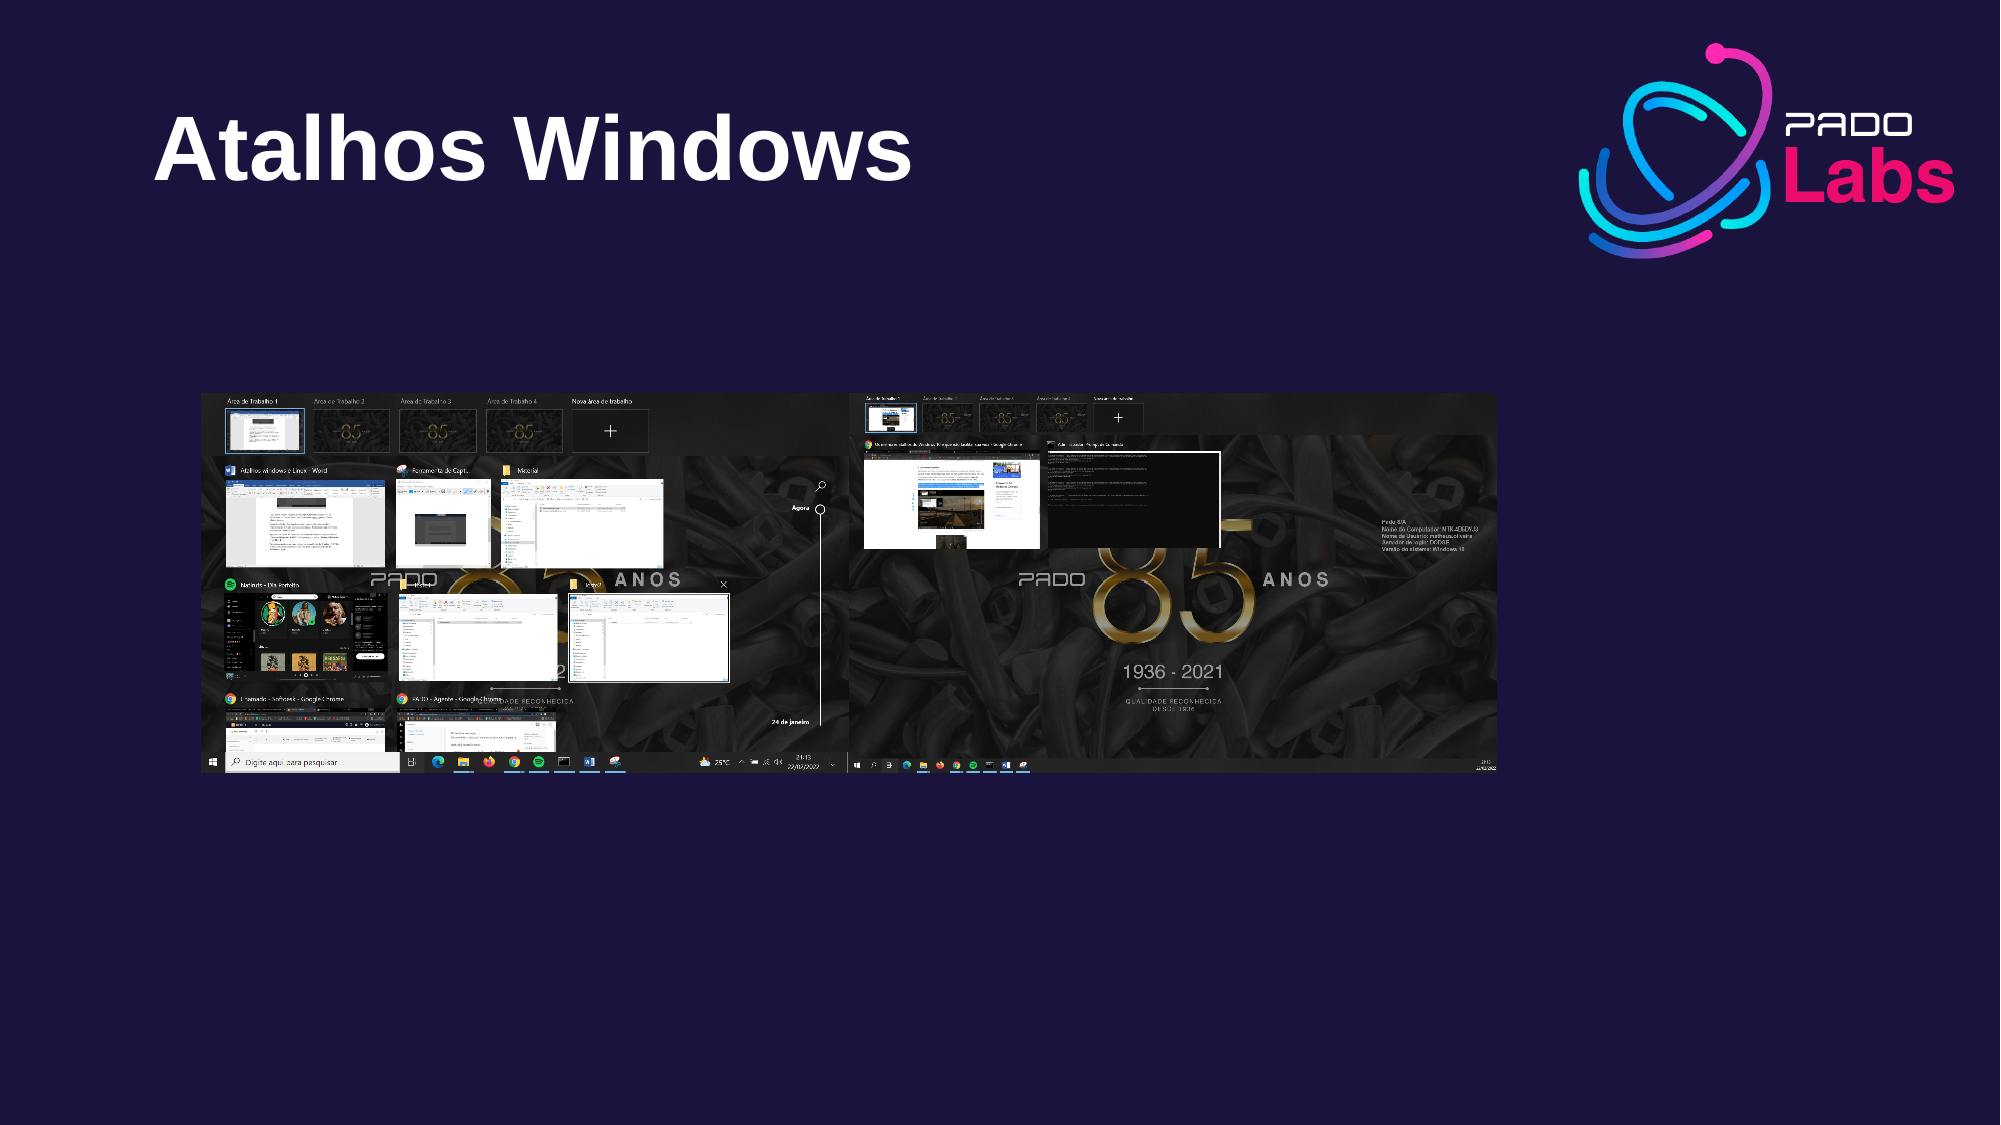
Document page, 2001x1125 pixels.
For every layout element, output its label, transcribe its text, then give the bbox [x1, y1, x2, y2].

picture [201, 393, 1497, 773]
picture [1578, 43, 1956, 259]
list [137, 273, 1863, 1014]
title Atalhos Windows [137, 84, 1561, 218]
